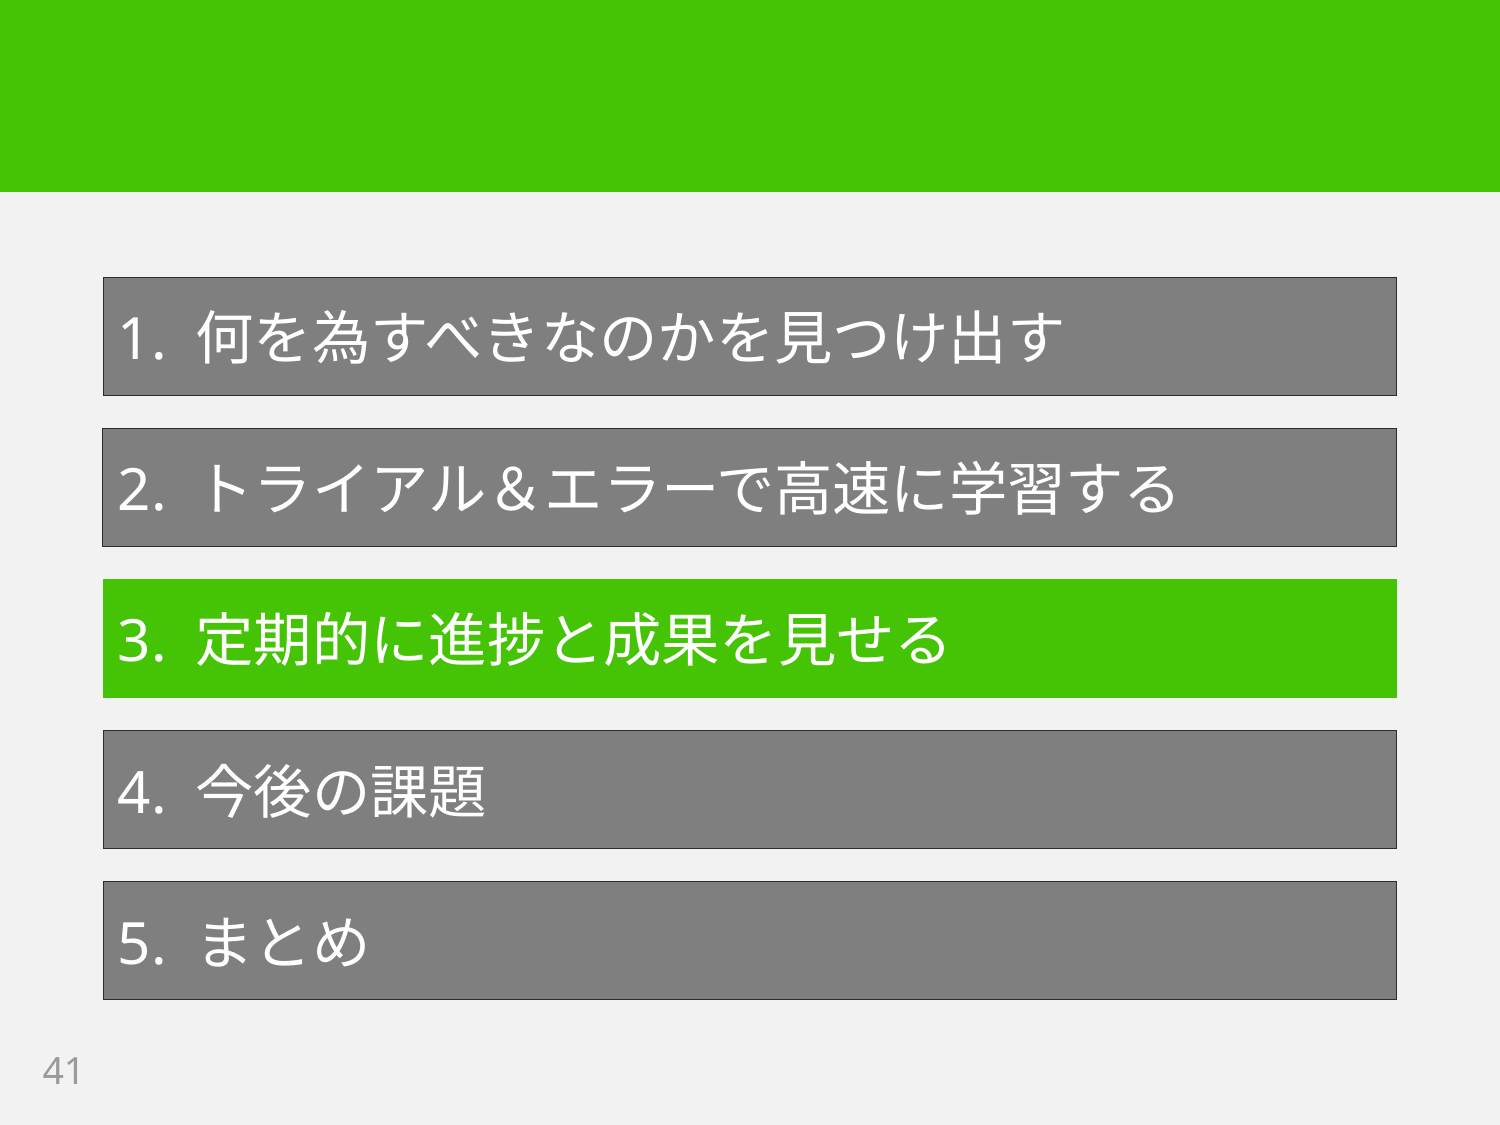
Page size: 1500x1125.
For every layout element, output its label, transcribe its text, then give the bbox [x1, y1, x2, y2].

text_box 2. トライアル＆エラーで高速に学習する [102, 428, 1397, 547]
text_box 1. 何を為すべきなのかを見つけ出す [103, 277, 1397, 396]
text_box 4. 今後の課題 [103, 730, 1397, 849]
text_box 5. まとめ [103, 881, 1397, 1000]
slide_number 41 [27, 1042, 146, 1102]
text_box 3. 定期的に進捗と成果を見せる [103, 579, 1397, 698]
